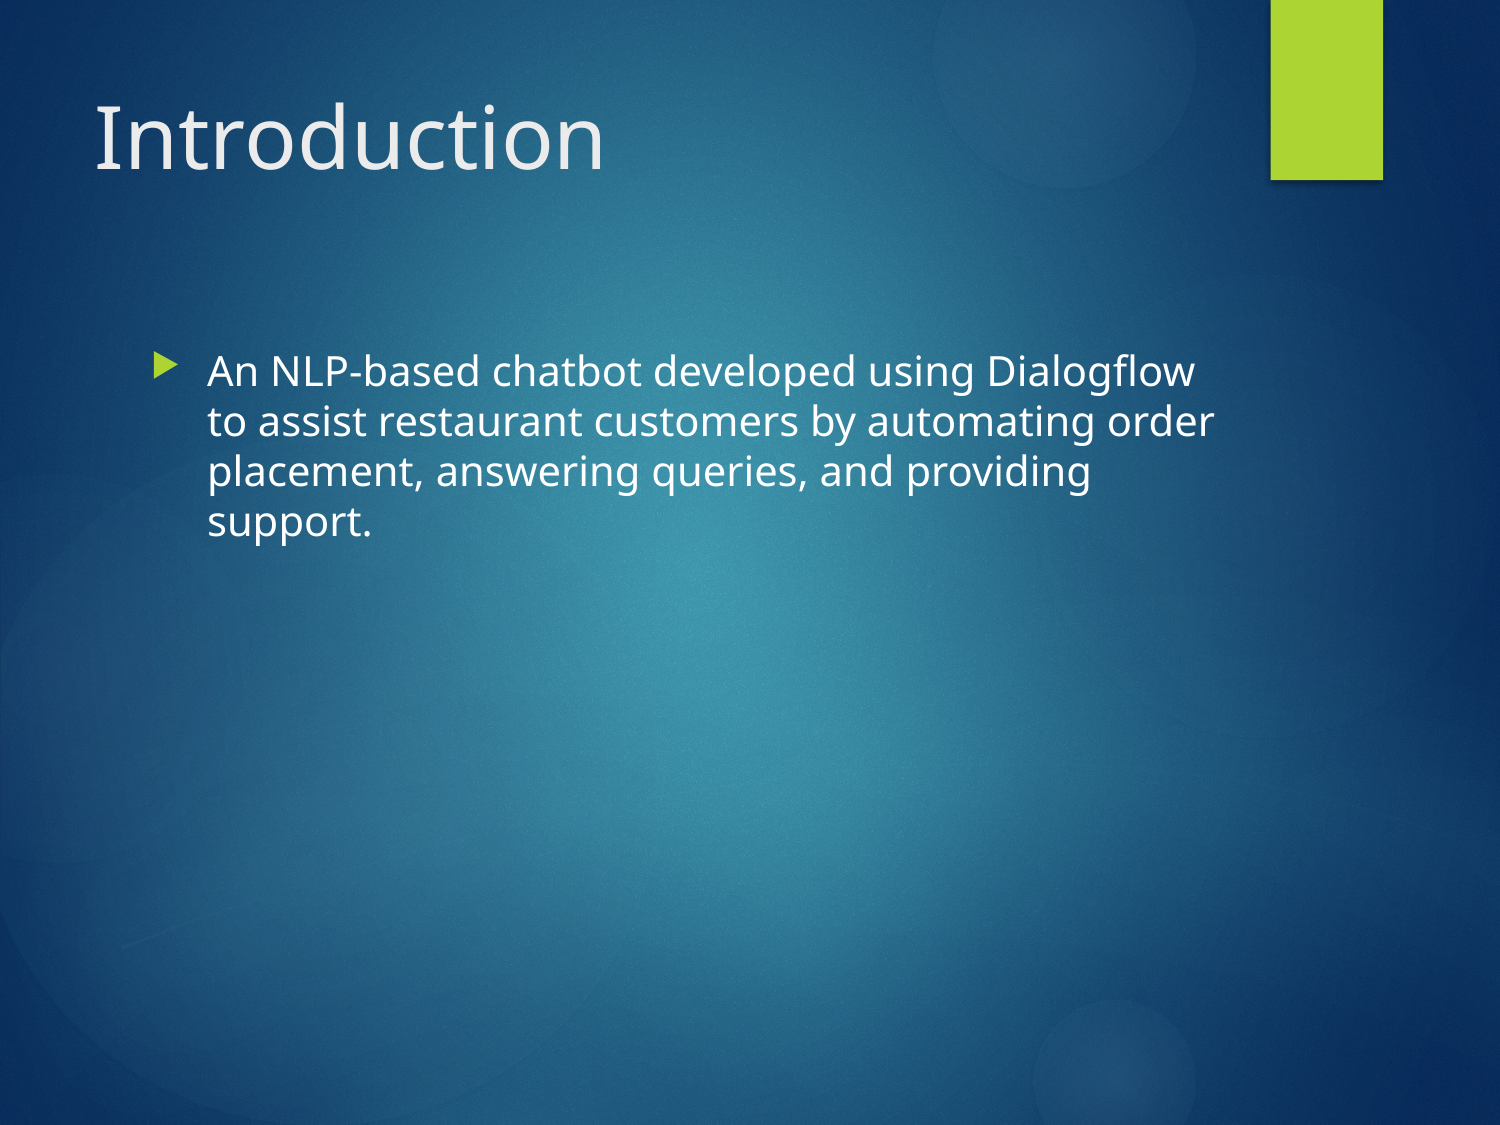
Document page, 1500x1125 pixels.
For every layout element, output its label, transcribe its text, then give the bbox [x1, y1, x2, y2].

title Introduction [79, 74, 1237, 304]
list An NLP-based chatbot developed using Dialogflow to assist restaurant customers by automating order placement, answering queries, and providing support. [135, 336, 1237, 1025]
